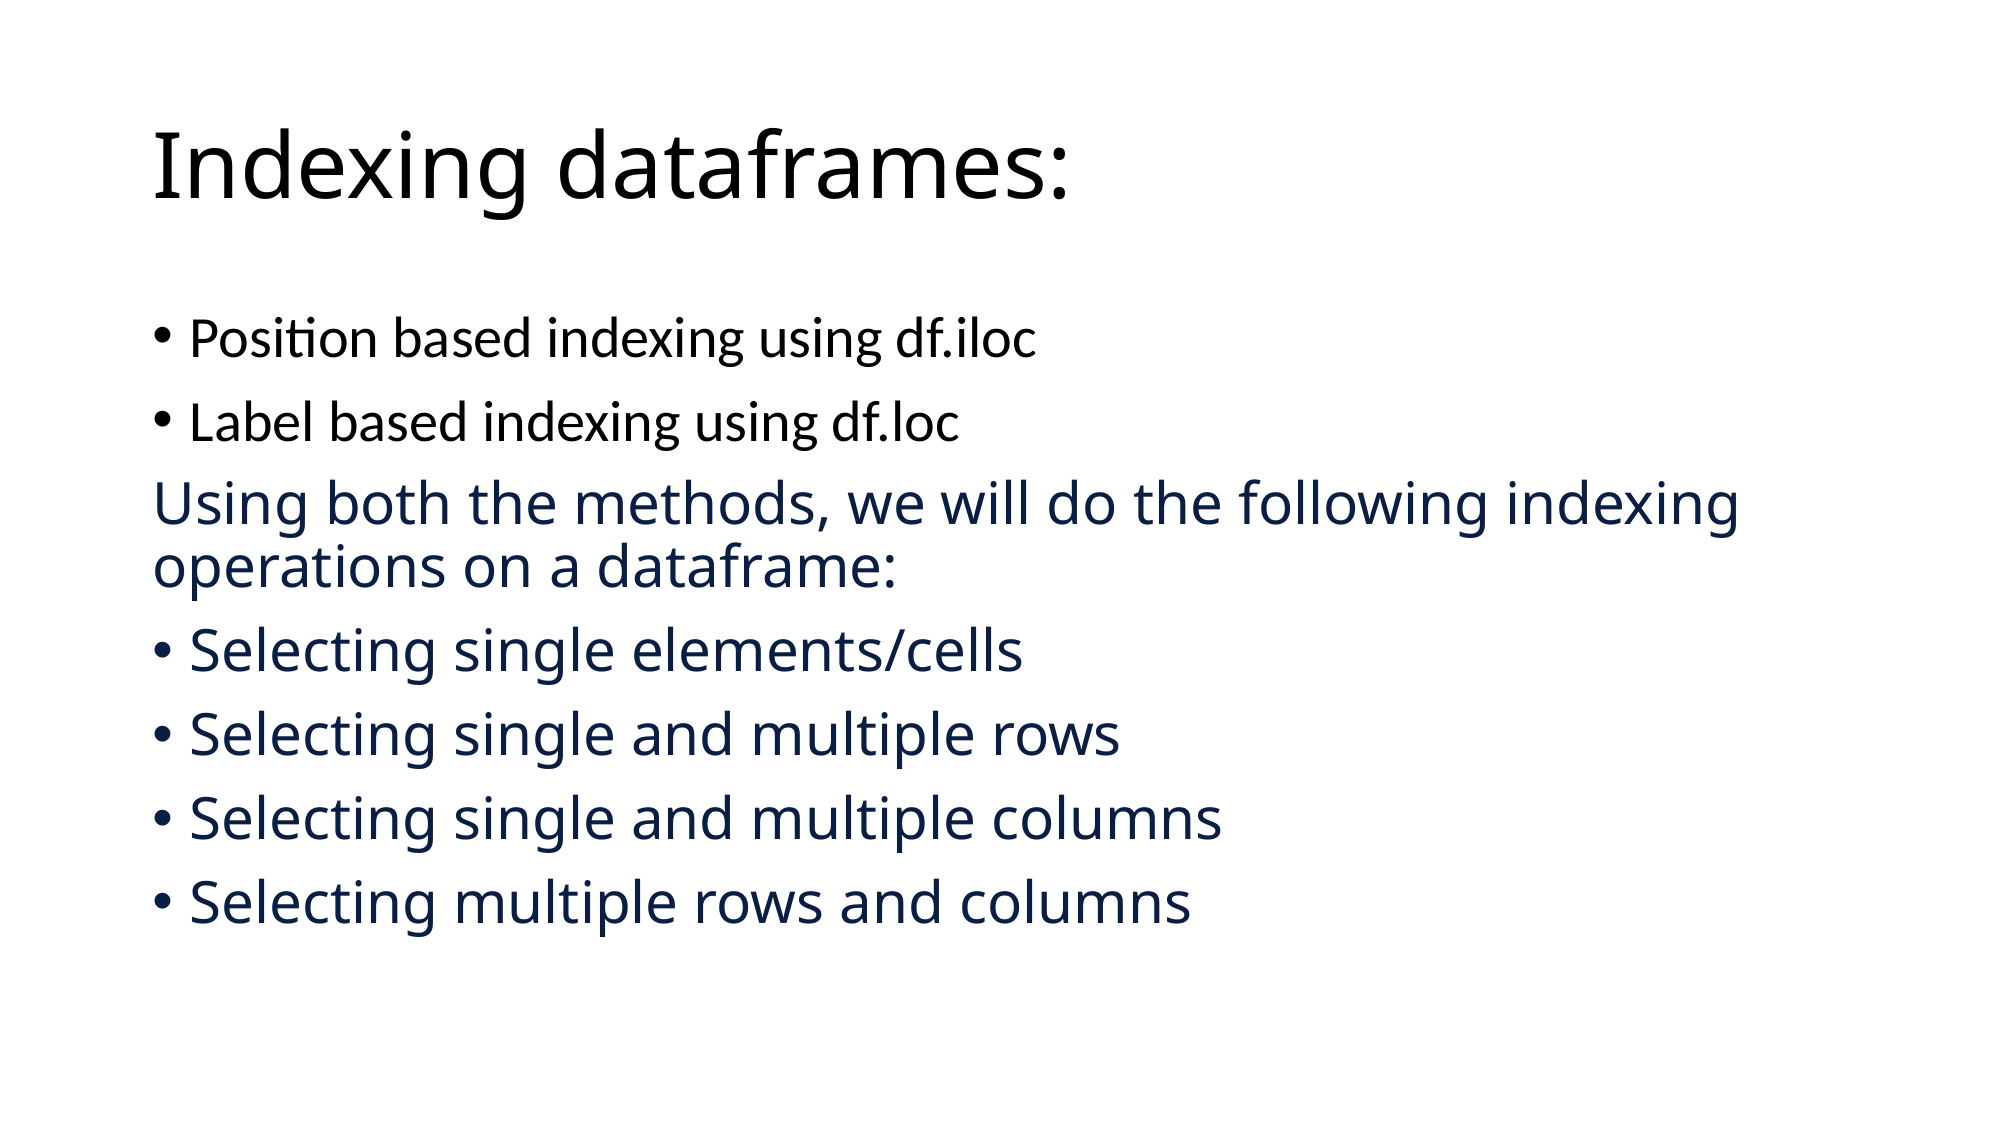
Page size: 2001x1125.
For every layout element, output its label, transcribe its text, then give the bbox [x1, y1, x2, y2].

list Position based indexing using df.iloc Label based indexing using df.loc Using both the methods, we will do the following indexing operations on a dataframe: Selecting single elements/cells Selecting single and multiple rows Selecting single and multiple columns Selecting multiple rows and columns [137, 299, 1863, 1014]
title Indexing dataframes: [137, 59, 1863, 278]
